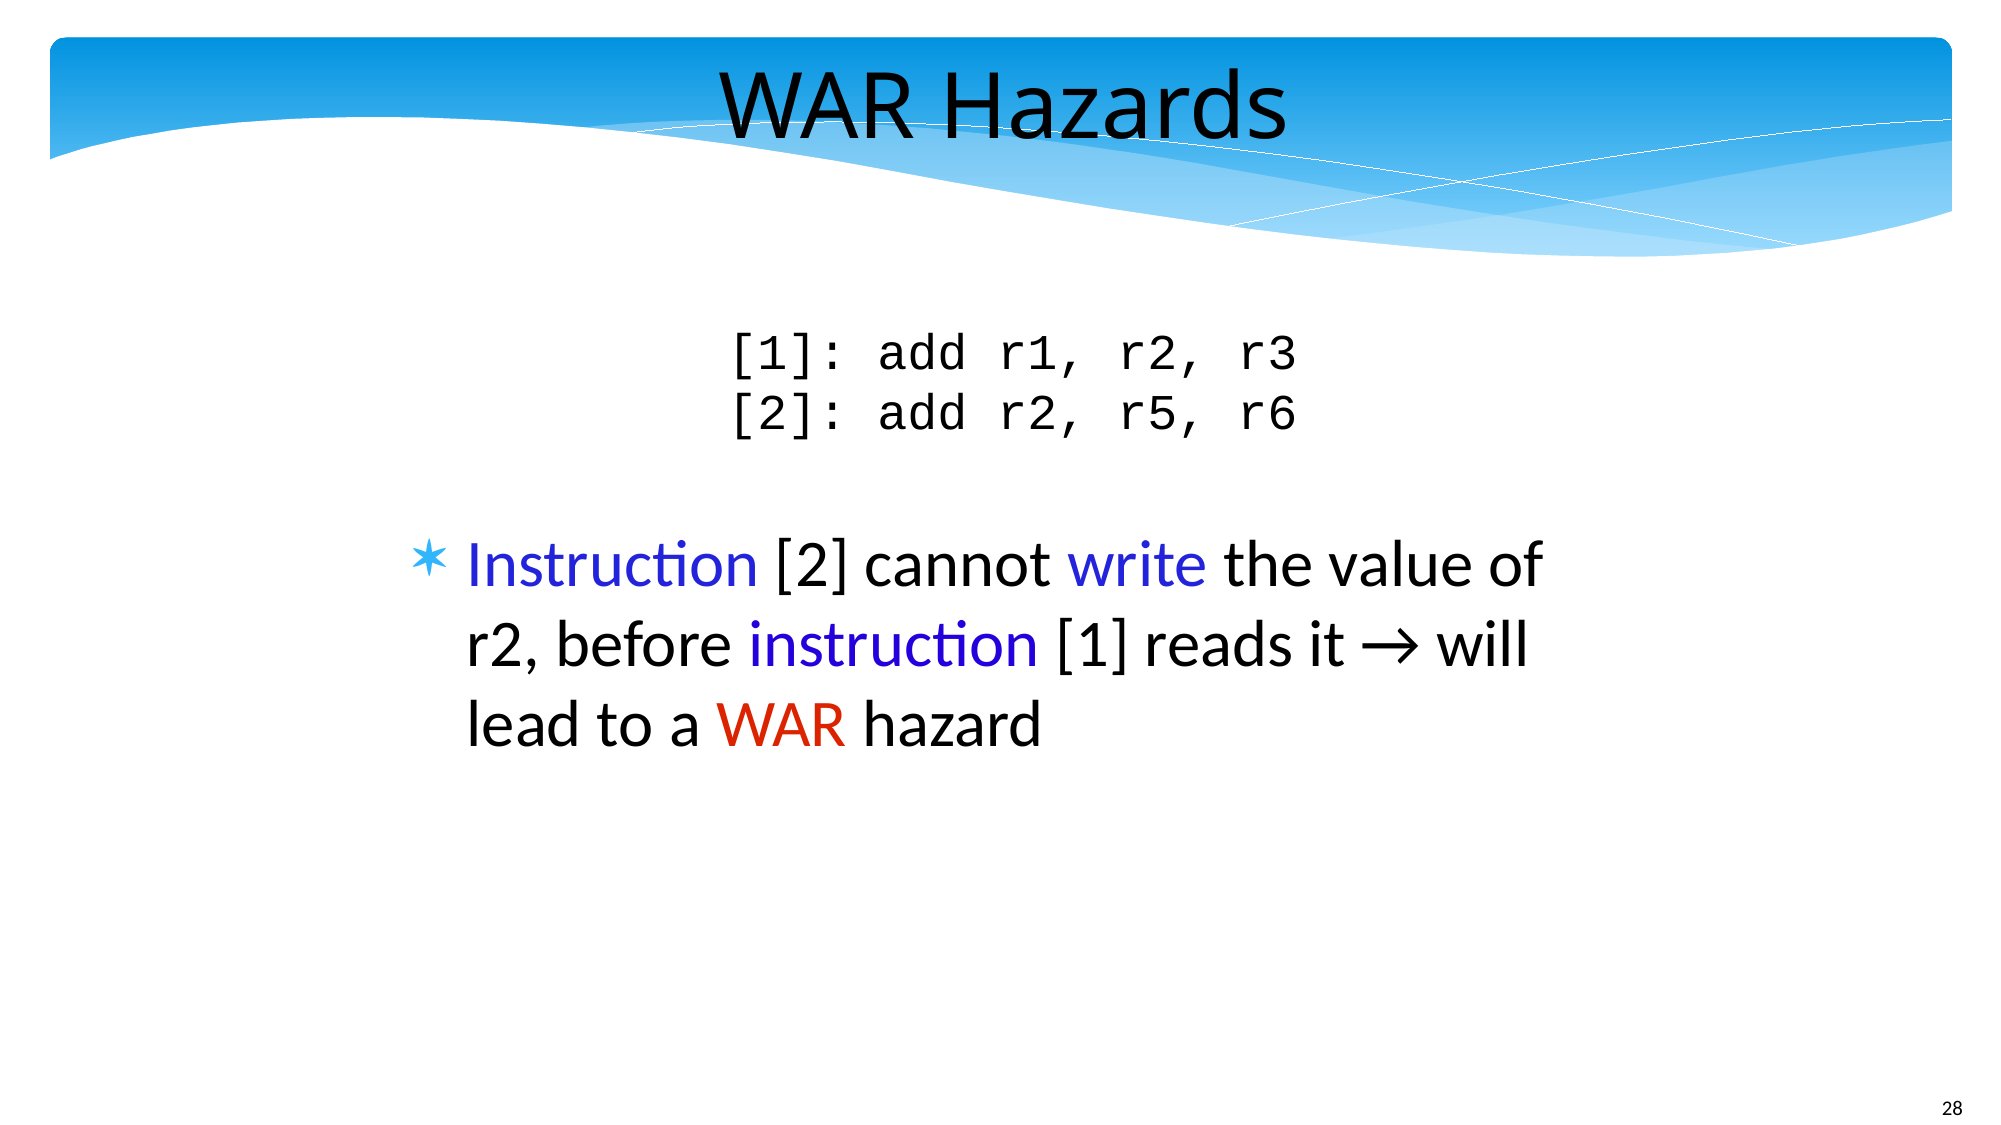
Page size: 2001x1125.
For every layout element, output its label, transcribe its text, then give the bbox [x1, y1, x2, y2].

text_box [1]: add r1, r2, r3 [2]: add r2, r5, r6 [712, 312, 1350, 493]
list Instruction [2] cannot write the value of r2, before instruction [1] reads it → will lead to a WAR hazard [395, 519, 1613, 800]
title WAR Hazards [395, 24, 1613, 179]
